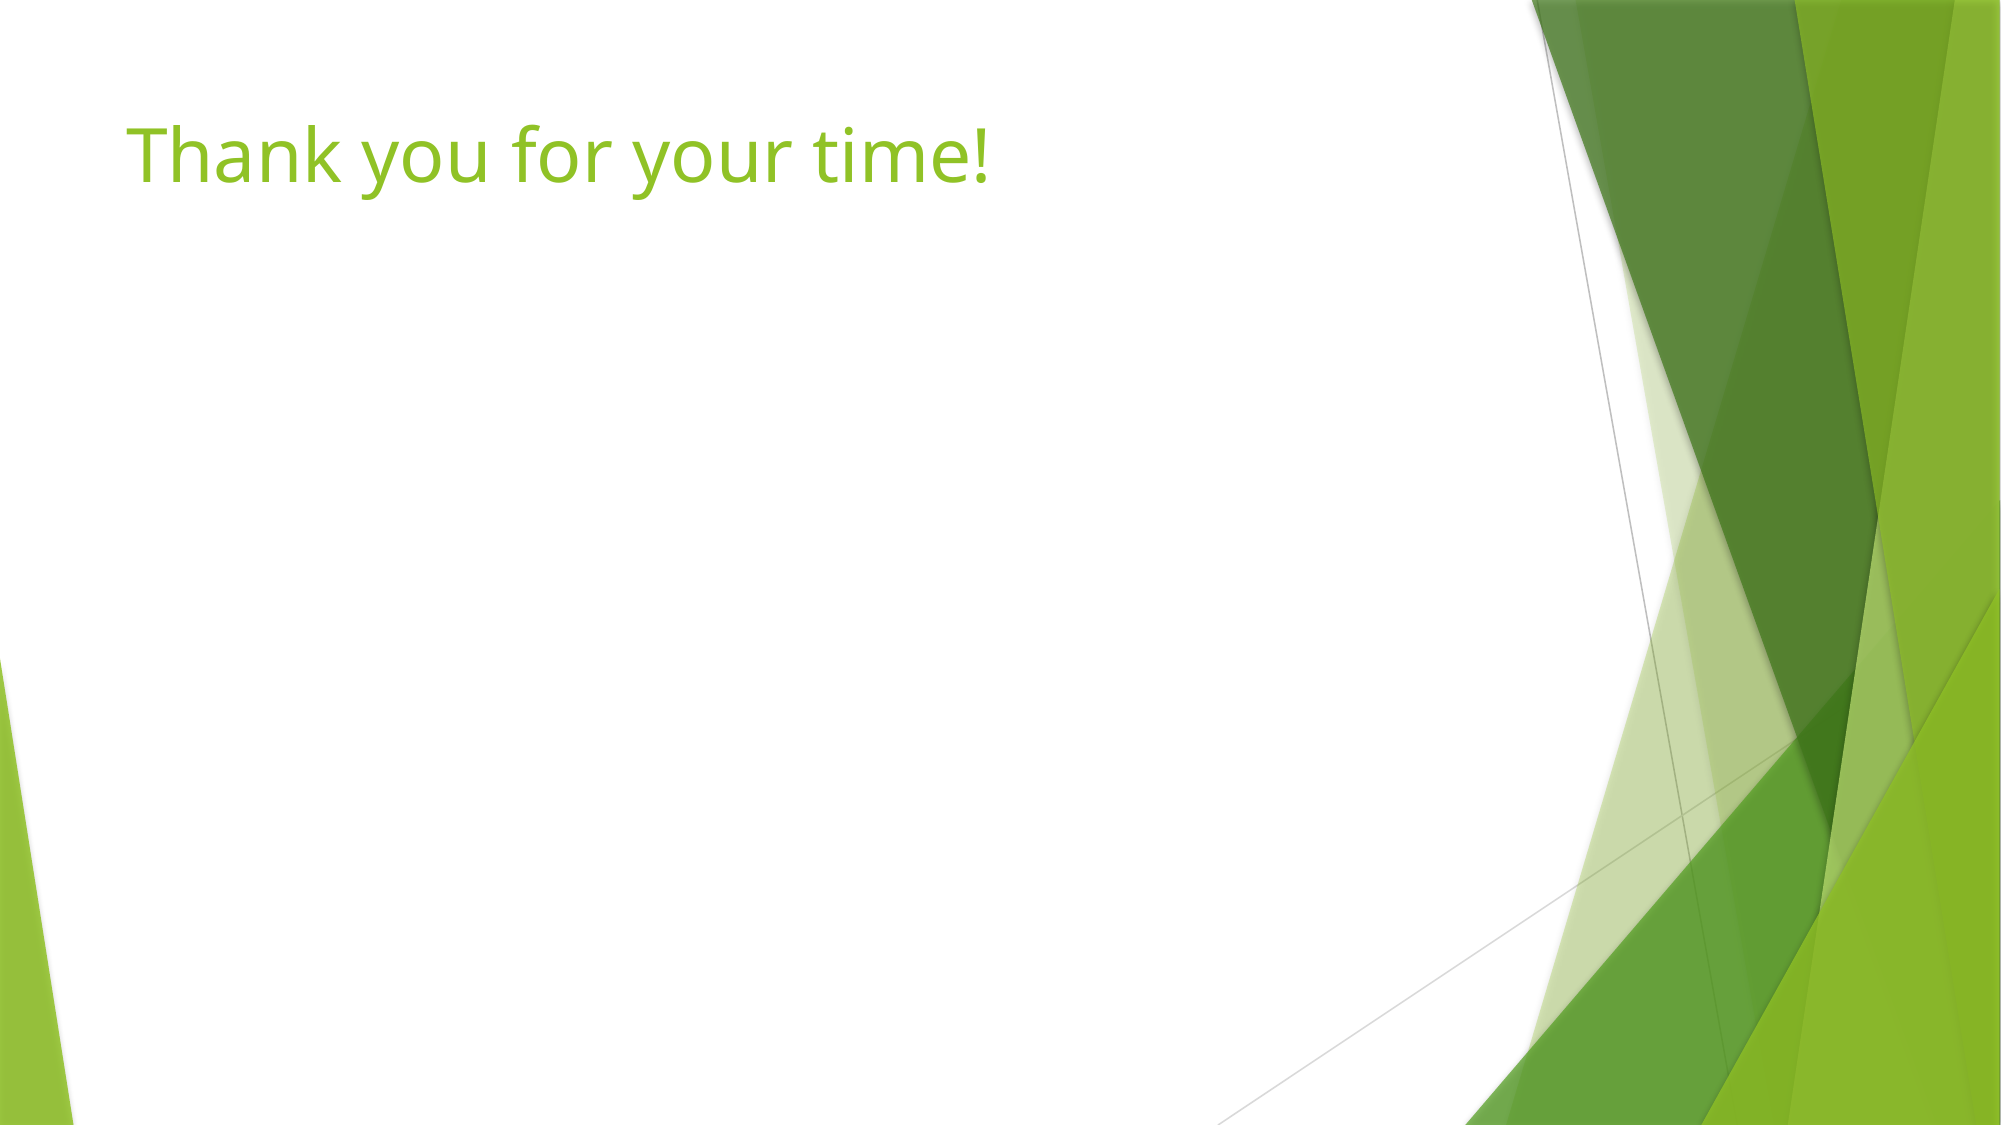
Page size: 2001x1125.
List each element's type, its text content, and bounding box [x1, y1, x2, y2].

title Thank you for your time! [111, 99, 1522, 317]
